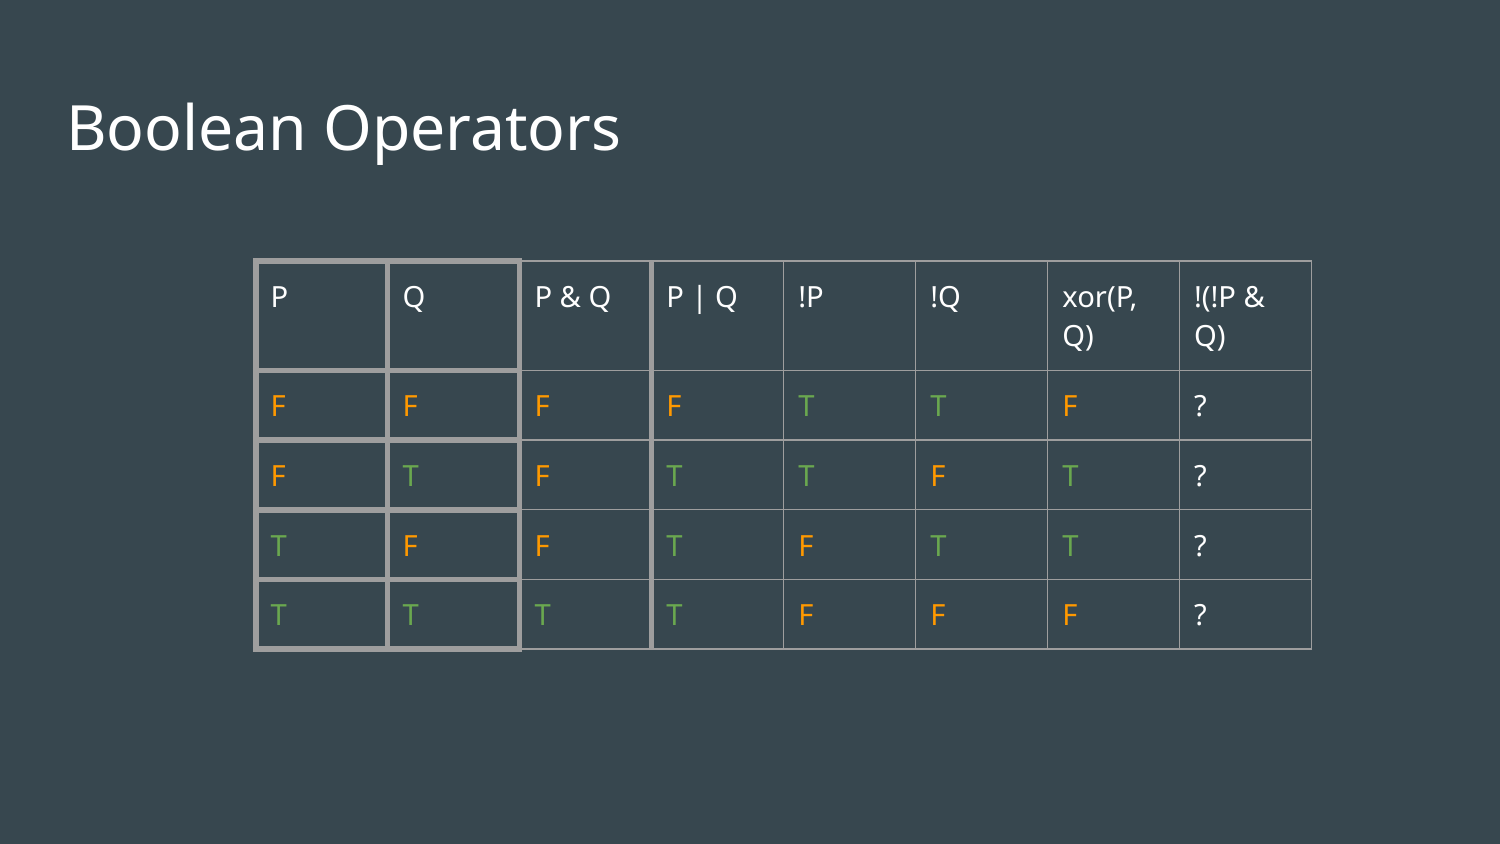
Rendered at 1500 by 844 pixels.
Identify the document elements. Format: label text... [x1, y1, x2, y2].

table_cell F [259, 373, 385, 437]
table_cell F [390, 513, 517, 577]
table_cell F [916, 580, 1047, 648]
table_header P & Q [522, 262, 649, 370]
table_header Q [390, 264, 517, 368]
table_cell F [522, 371, 649, 439]
table_cell T [916, 510, 1047, 579]
table_cell F [390, 373, 517, 437]
table_cell T [259, 582, 385, 646]
table_header !Q [916, 262, 1047, 370]
table_cell F [1048, 580, 1179, 648]
table_header xor(P, Q) [1048, 262, 1179, 370]
table_header !P [784, 262, 915, 370]
table_cell T [522, 580, 649, 648]
table_cell F [916, 441, 1047, 509]
table_cell T [390, 582, 517, 646]
title Boolean Operators [51, 72, 1449, 167]
table_cell ? [1180, 510, 1311, 579]
table_cell T [259, 513, 385, 577]
table_cell F [784, 580, 915, 648]
table_cell T [1048, 510, 1179, 579]
table_header P | Q [654, 262, 783, 370]
table_cell T [784, 371, 915, 439]
table_cell F [522, 510, 649, 579]
table_header P [259, 264, 385, 368]
table_cell ? [1180, 441, 1311, 509]
table_cell T [654, 441, 783, 509]
table_cell F [654, 371, 783, 439]
table_cell F [1048, 371, 1179, 439]
table_cell F [522, 441, 649, 509]
table_cell T [784, 441, 915, 509]
table_cell T [654, 510, 783, 579]
table_header !(!P & Q) [1180, 262, 1311, 370]
table_cell T [390, 443, 517, 507]
table_cell T [1048, 441, 1179, 509]
table_cell T [916, 371, 1047, 439]
table_cell T [654, 580, 783, 648]
table_cell F [784, 510, 915, 579]
table_cell ? [1180, 580, 1311, 648]
table_cell F [259, 443, 385, 507]
table_cell ? [1180, 371, 1311, 439]
